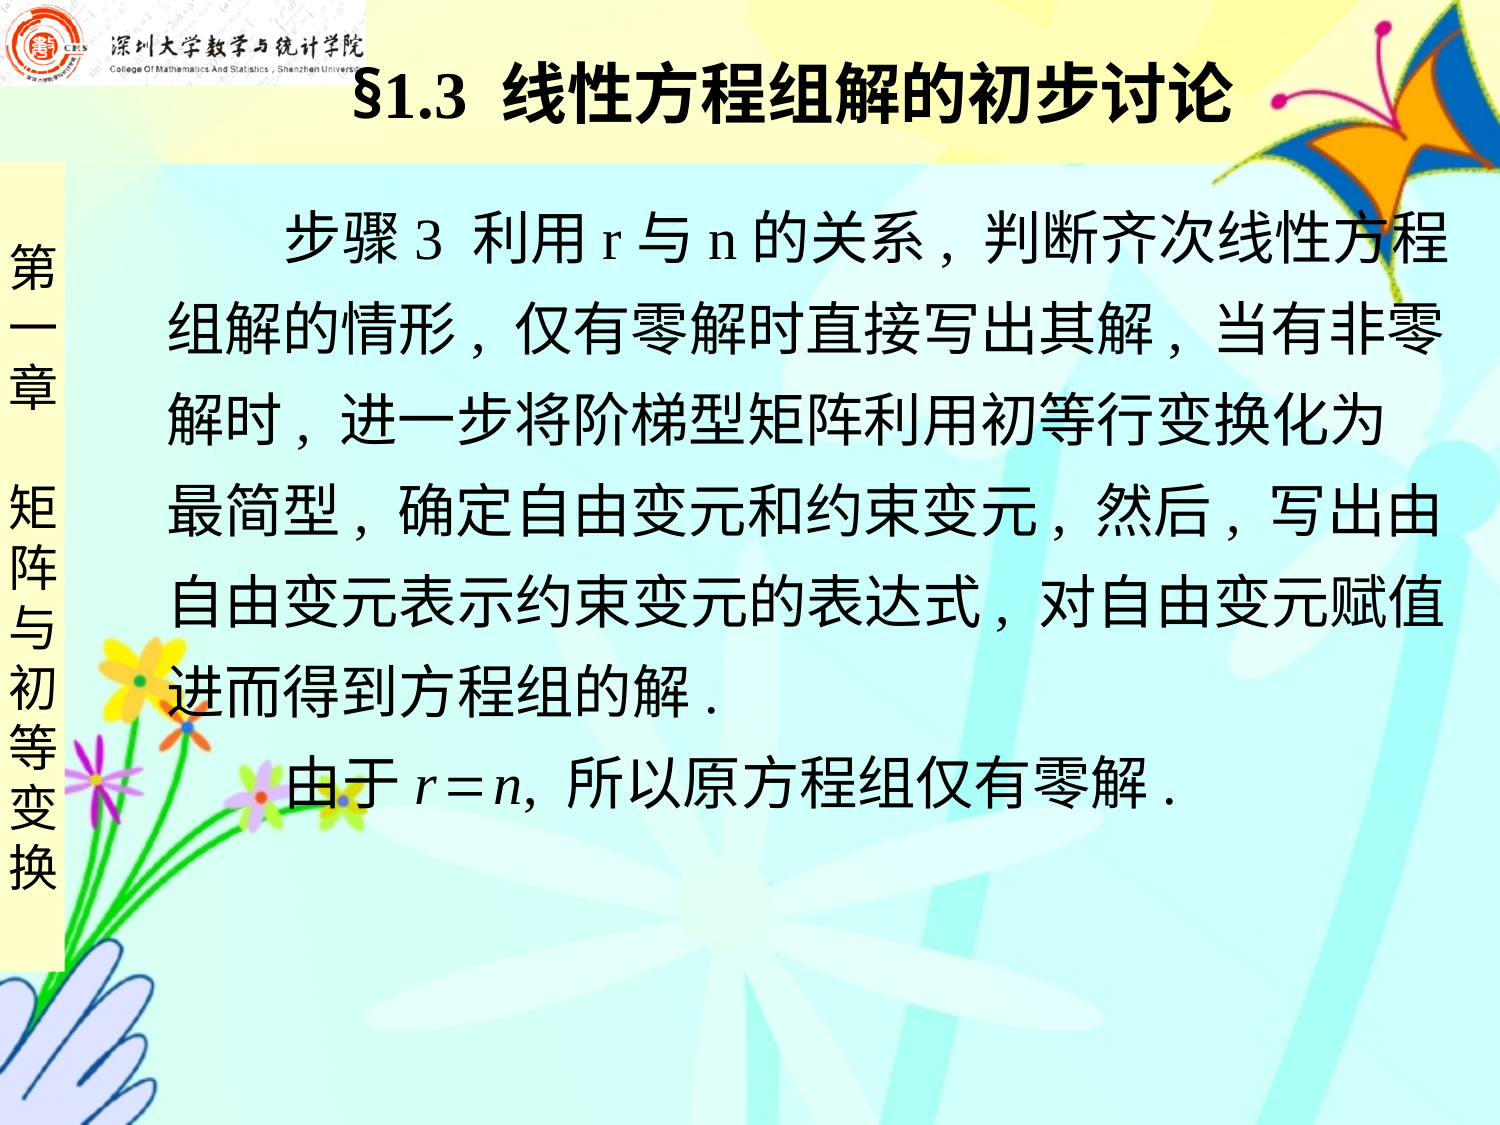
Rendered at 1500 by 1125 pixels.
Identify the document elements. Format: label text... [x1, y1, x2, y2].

title §1.3 线性方程组解的初步讨论 [336, 0, 1267, 172]
text_box 步骤3 利用r与n的关系, 判断齐次线性方程 组解的情形, 仅有零解时直接写出其解, 当有非零 解时, 进一步将阶梯型矩阵利用初等行变换化为 最简型, 确定自由变元和约束变元, 然后, 写出由 自由变元表示约束变元的表达式, 对自由变元赋值 进而得到方程组的解. 由于r  n, 所以原方程组仅有零解. [151, 172, 1465, 824]
picture [0, 0, 1500, 1125]
